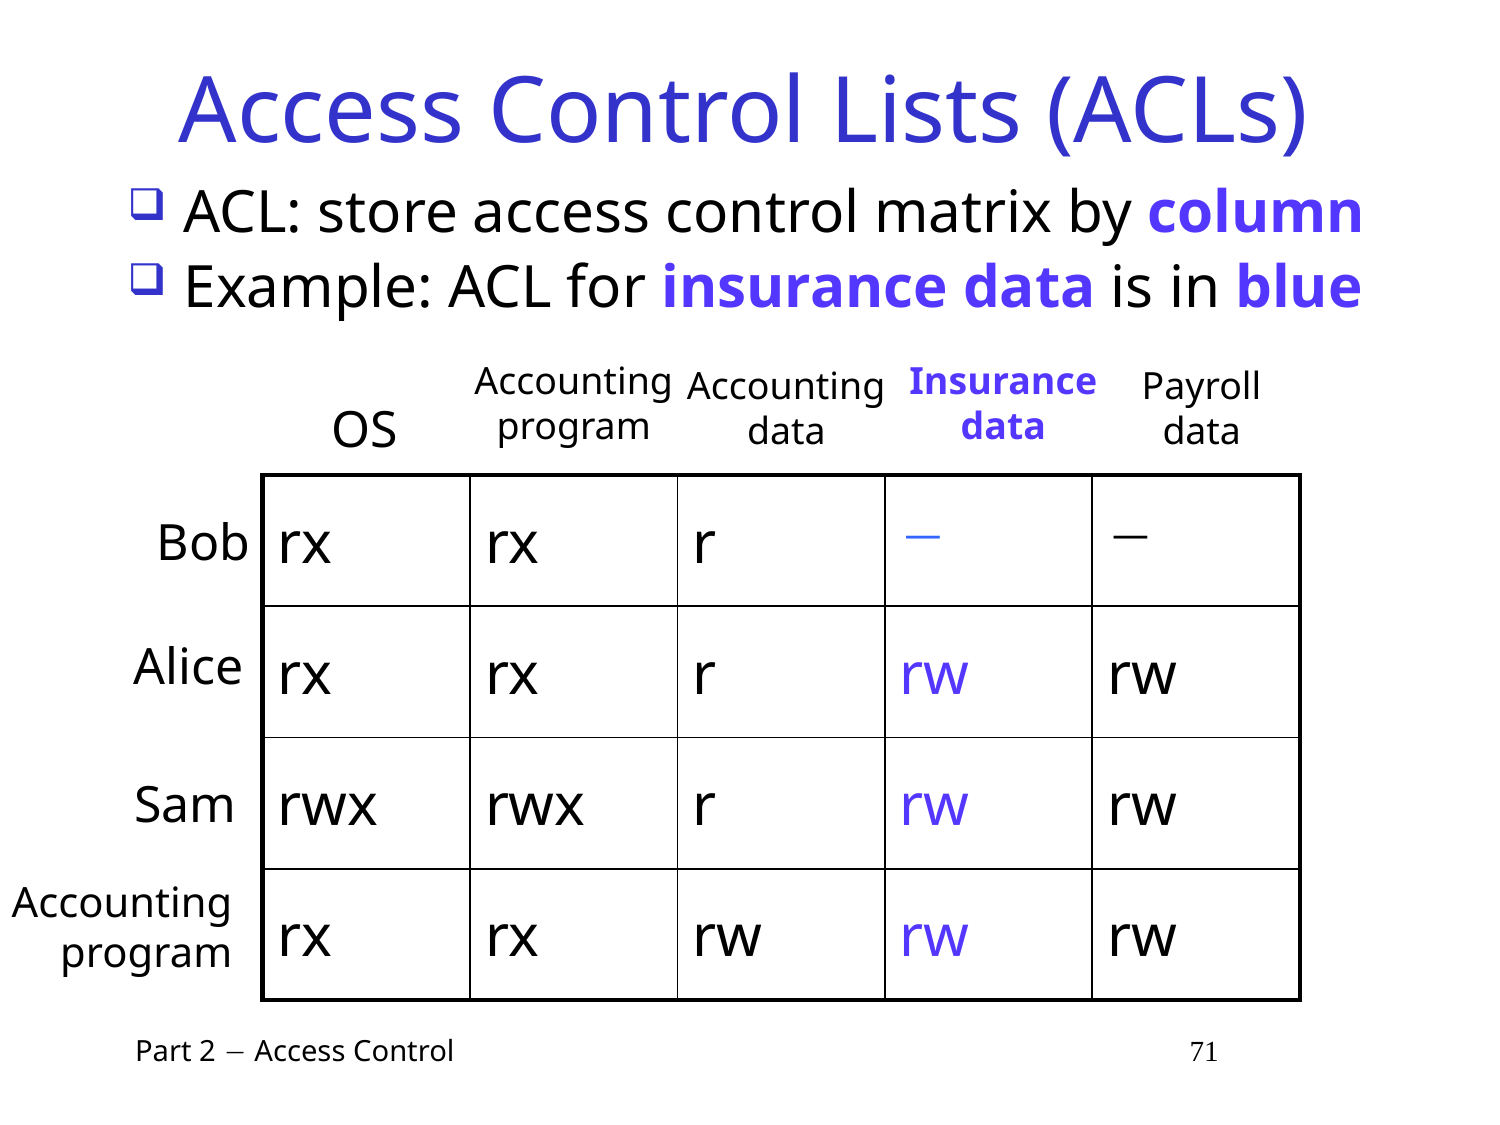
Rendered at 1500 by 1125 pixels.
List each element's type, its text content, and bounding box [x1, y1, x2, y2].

table_cell rx [471, 870, 677, 998]
title Access Control Lists (ACLs) [99, 49, 1388, 163]
table_cell rx [265, 607, 469, 737]
list ACL: store access control matrix by column Example: ACL for insurance data is in blue [112, 174, 1401, 363]
text_box Bob [142, 502, 266, 578]
table_cell rw [886, 738, 1091, 868]
text_box Accounting data [672, 355, 901, 460]
table_cell rwx [471, 738, 677, 868]
table_header rx [471, 477, 677, 605]
table_cell rw [886, 870, 1091, 998]
table_cell rw [1093, 738, 1298, 868]
table_cell rw [1093, 607, 1298, 737]
table_cell rx [265, 870, 469, 998]
table_cell r [678, 738, 884, 868]
text_box Sam [119, 765, 252, 840]
text_box OS [316, 390, 413, 465]
table_cell rx [471, 607, 677, 737]
table_cell rwx [265, 738, 469, 868]
table_cell rw [886, 607, 1091, 737]
table_cell rw [678, 870, 884, 998]
text_box Insurance data [894, 349, 1113, 455]
table_header  [1093, 477, 1298, 605]
text_box Payroll data [1126, 355, 1277, 460]
table_header rx [265, 477, 469, 605]
text_box Alice [118, 627, 259, 703]
footer Part 2  Access Control 71 [112, 1024, 1401, 1101]
text_box Accounting program [0, 868, 248, 984]
table_header r [678, 477, 884, 605]
table_header  [886, 477, 1091, 605]
table_cell r [678, 607, 884, 737]
table_cell rw [1093, 870, 1298, 998]
text_box Accounting program [459, 349, 688, 455]
